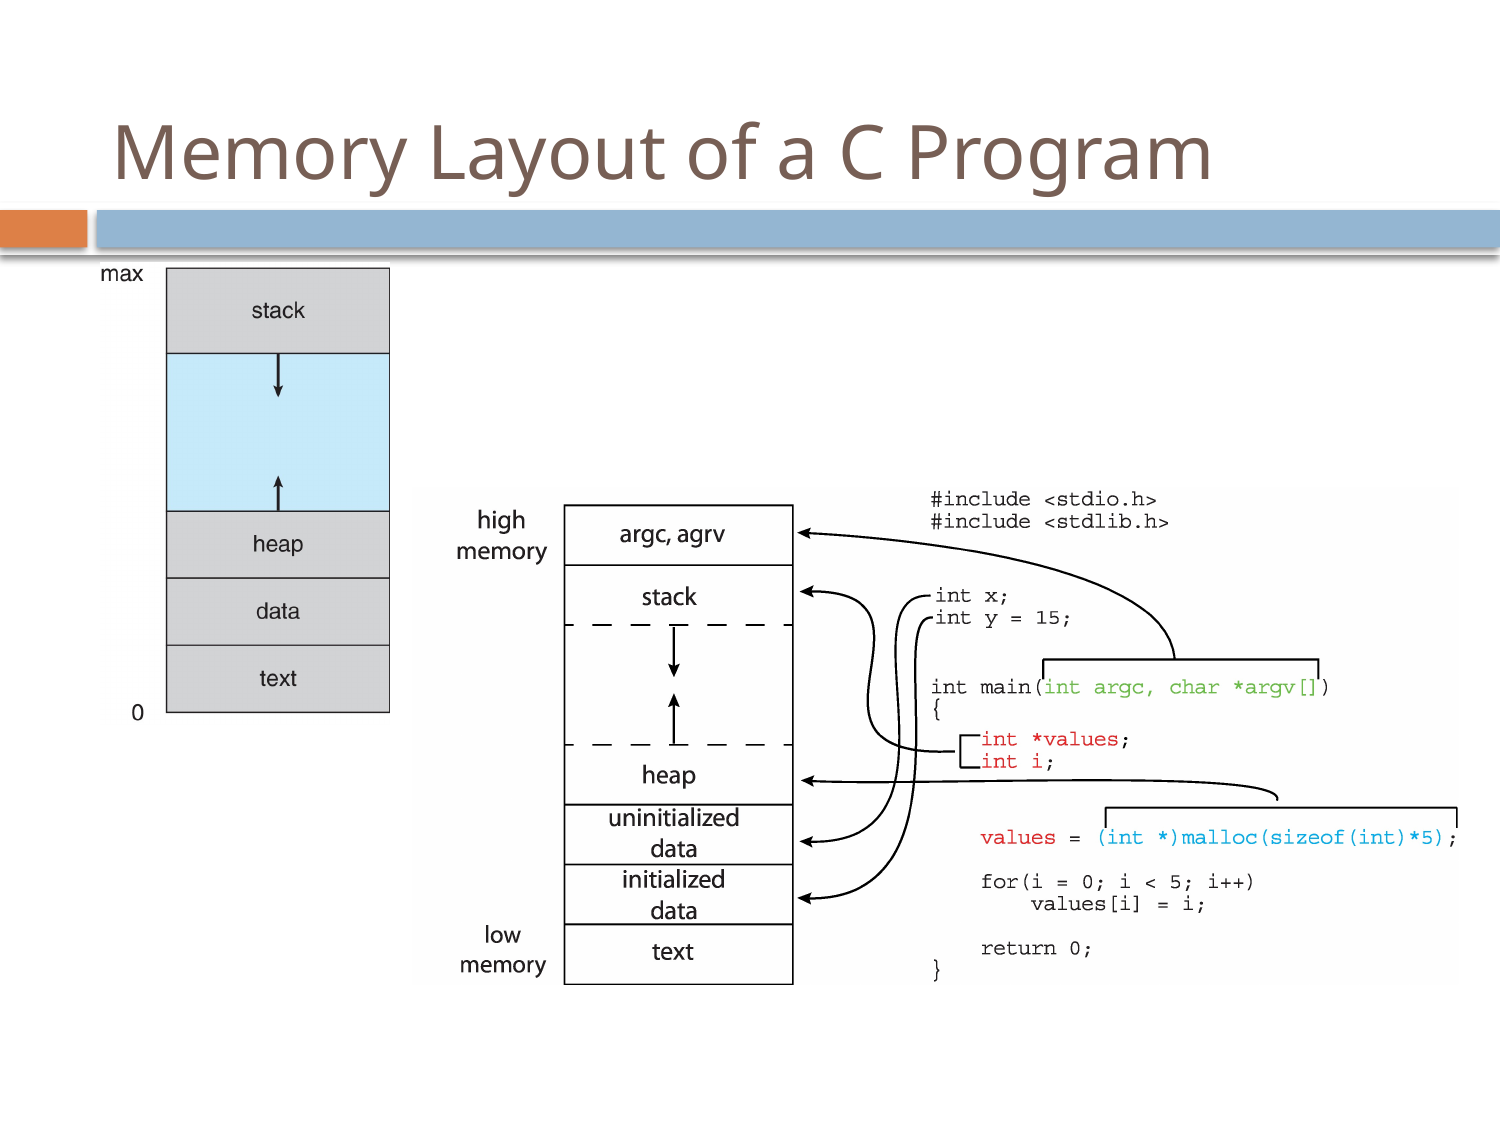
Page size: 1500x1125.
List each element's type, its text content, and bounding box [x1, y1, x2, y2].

picture [412, 487, 1459, 985]
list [100, 262, 390, 726]
title Memory Layout of a C Program [100, 37, 1438, 200]
